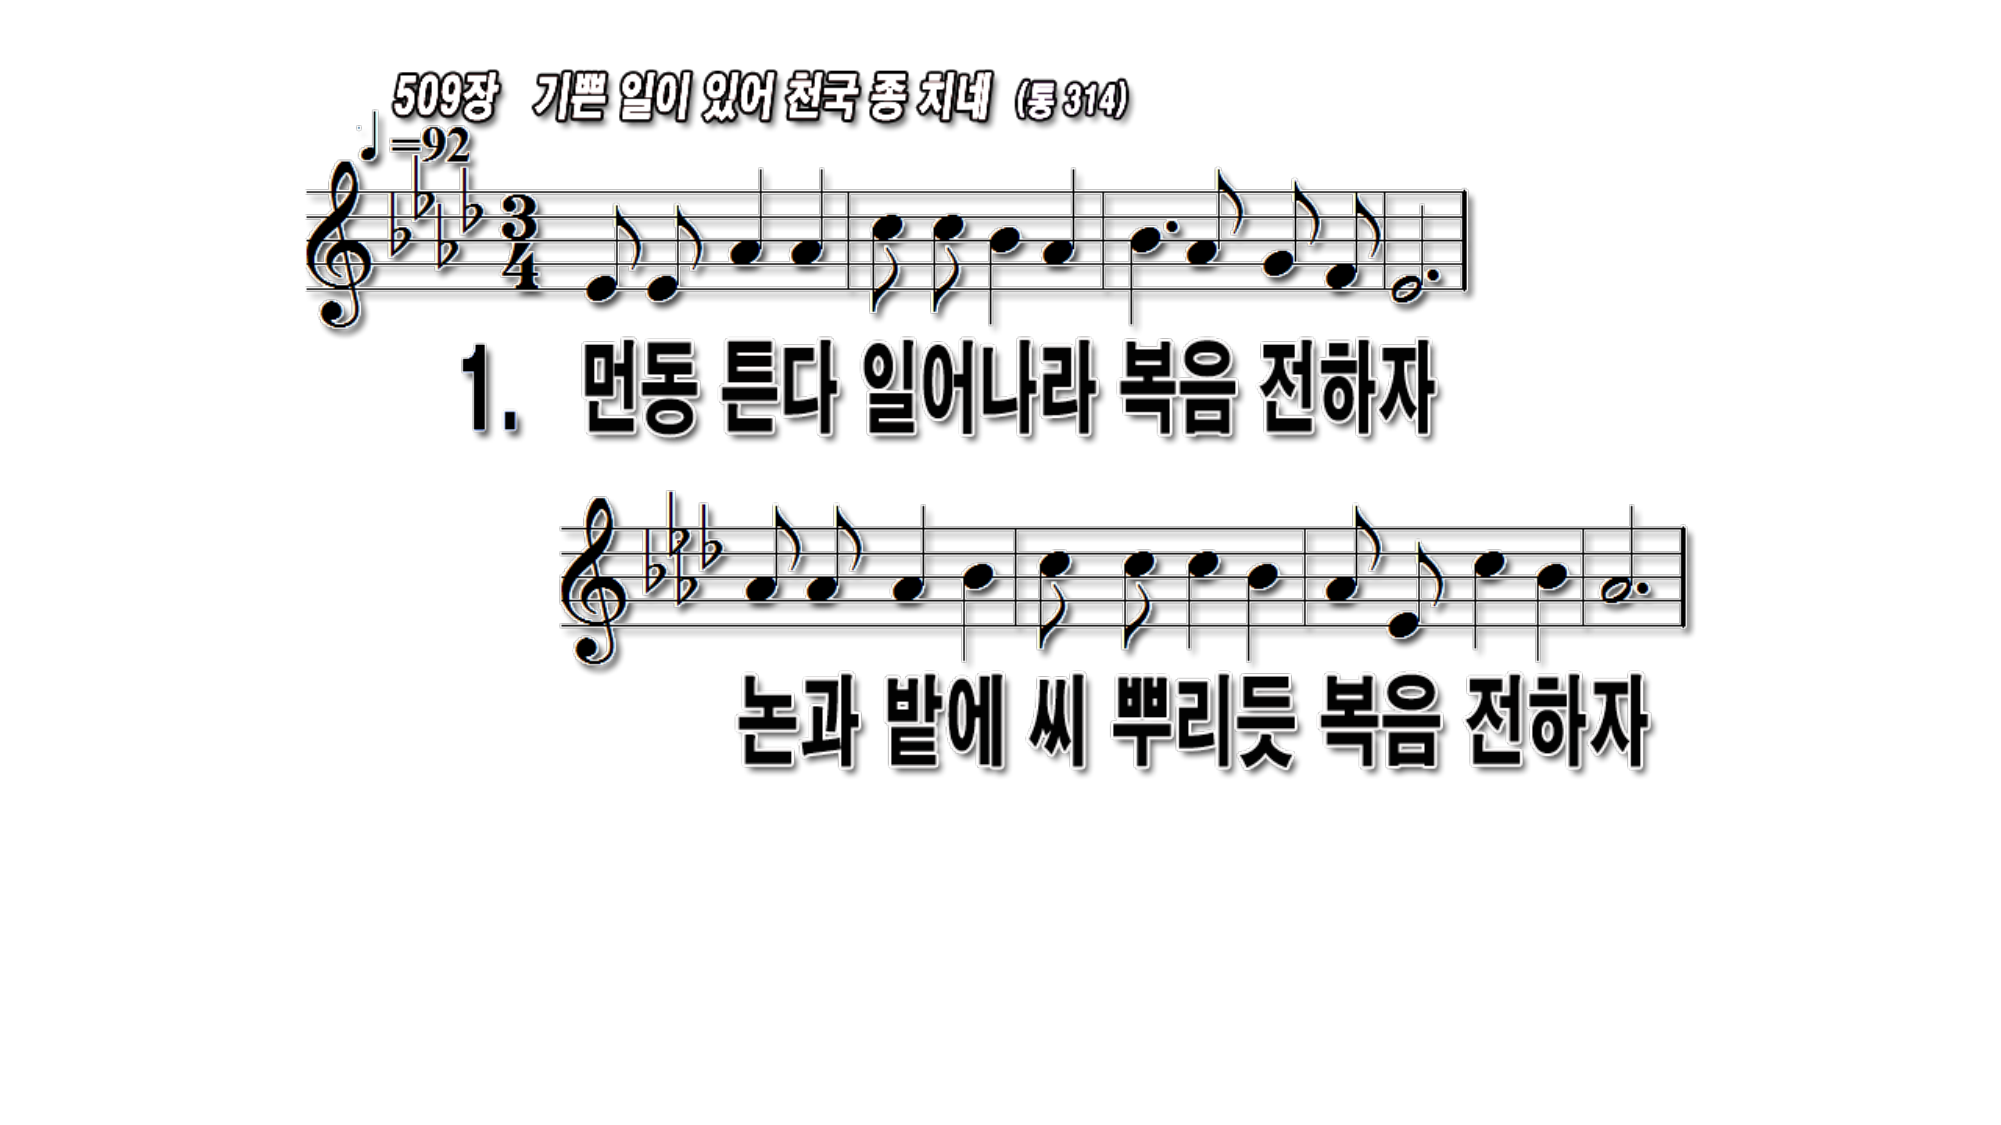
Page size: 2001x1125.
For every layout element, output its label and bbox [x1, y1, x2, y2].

picture [249, 0, 1750, 835]
